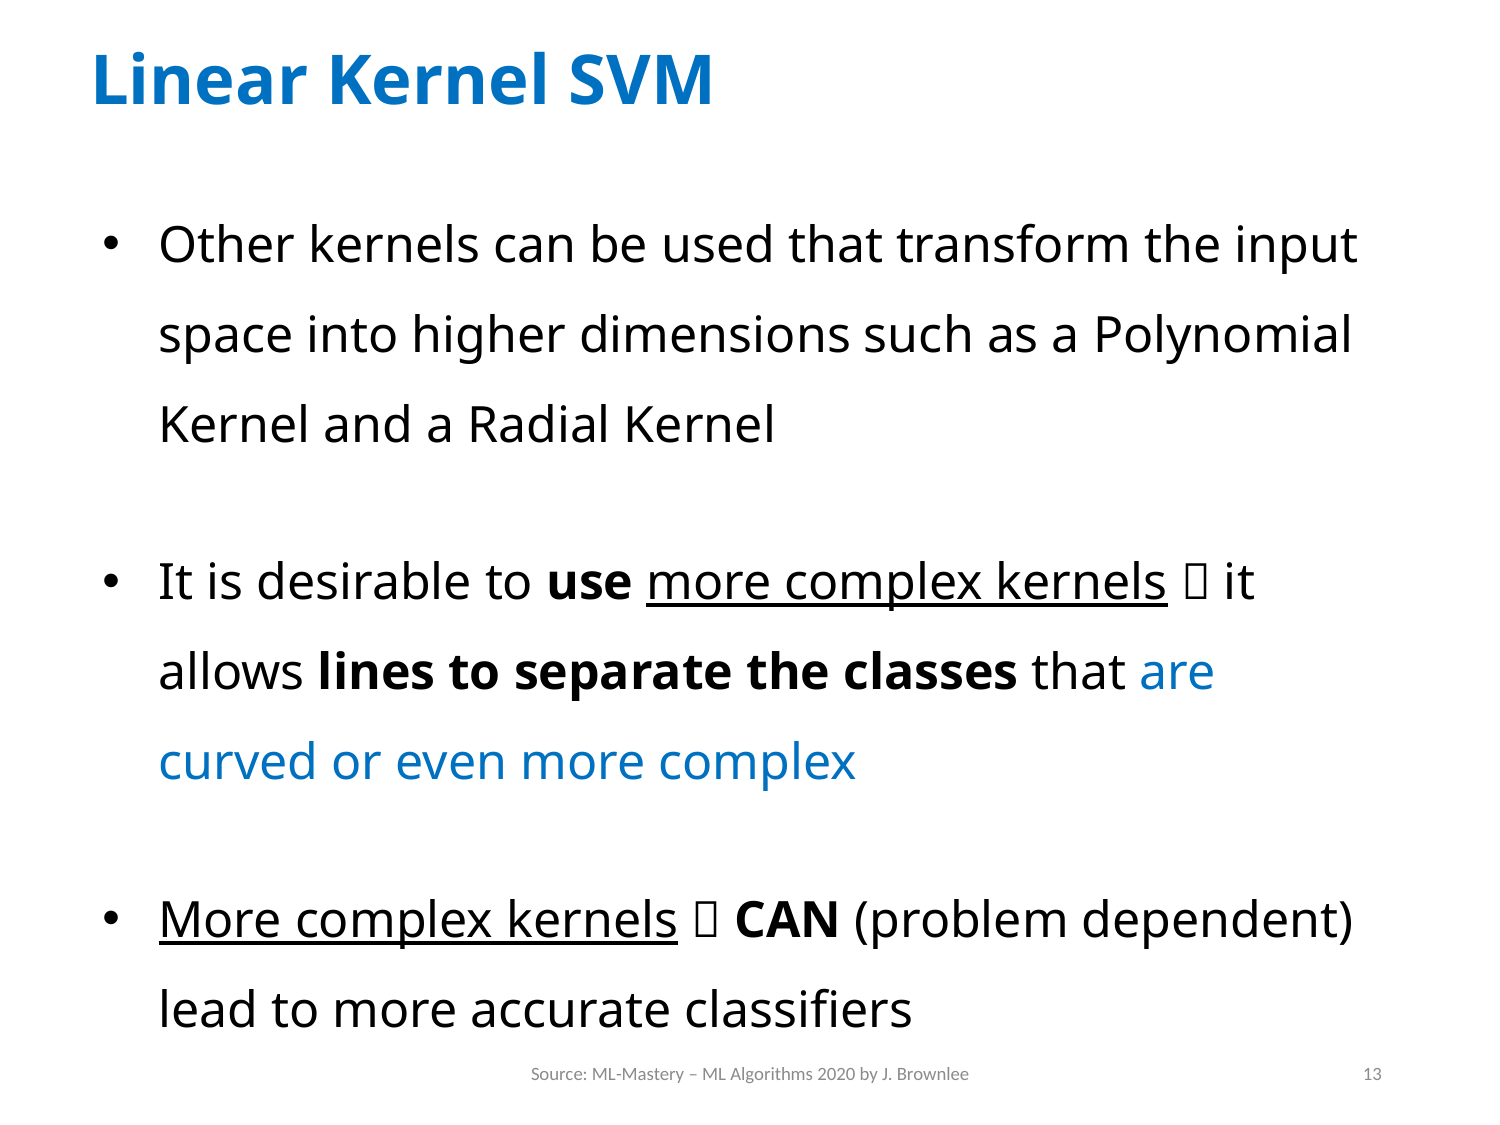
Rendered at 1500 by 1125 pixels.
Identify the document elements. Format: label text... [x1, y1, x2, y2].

text_box Other kernels can be used that transform the input space into higher dimensions such as a Polynomial Kernel and a Radial Kernel It is desirable to use more complex kernels  it allows lines to separate the classes that are curved or even more complex More complex kernels  CAN (problem dependent) lead to more accurate classifiers [87, 174, 1382, 1045]
slide_number 13 [1059, 1042, 1397, 1103]
footer Source: ML-Mastery – ML Algorithms 2020 by J. Brownlee [496, 1045, 1004, 1103]
title Linear Kernel SVM [75, 37, 1369, 128]
